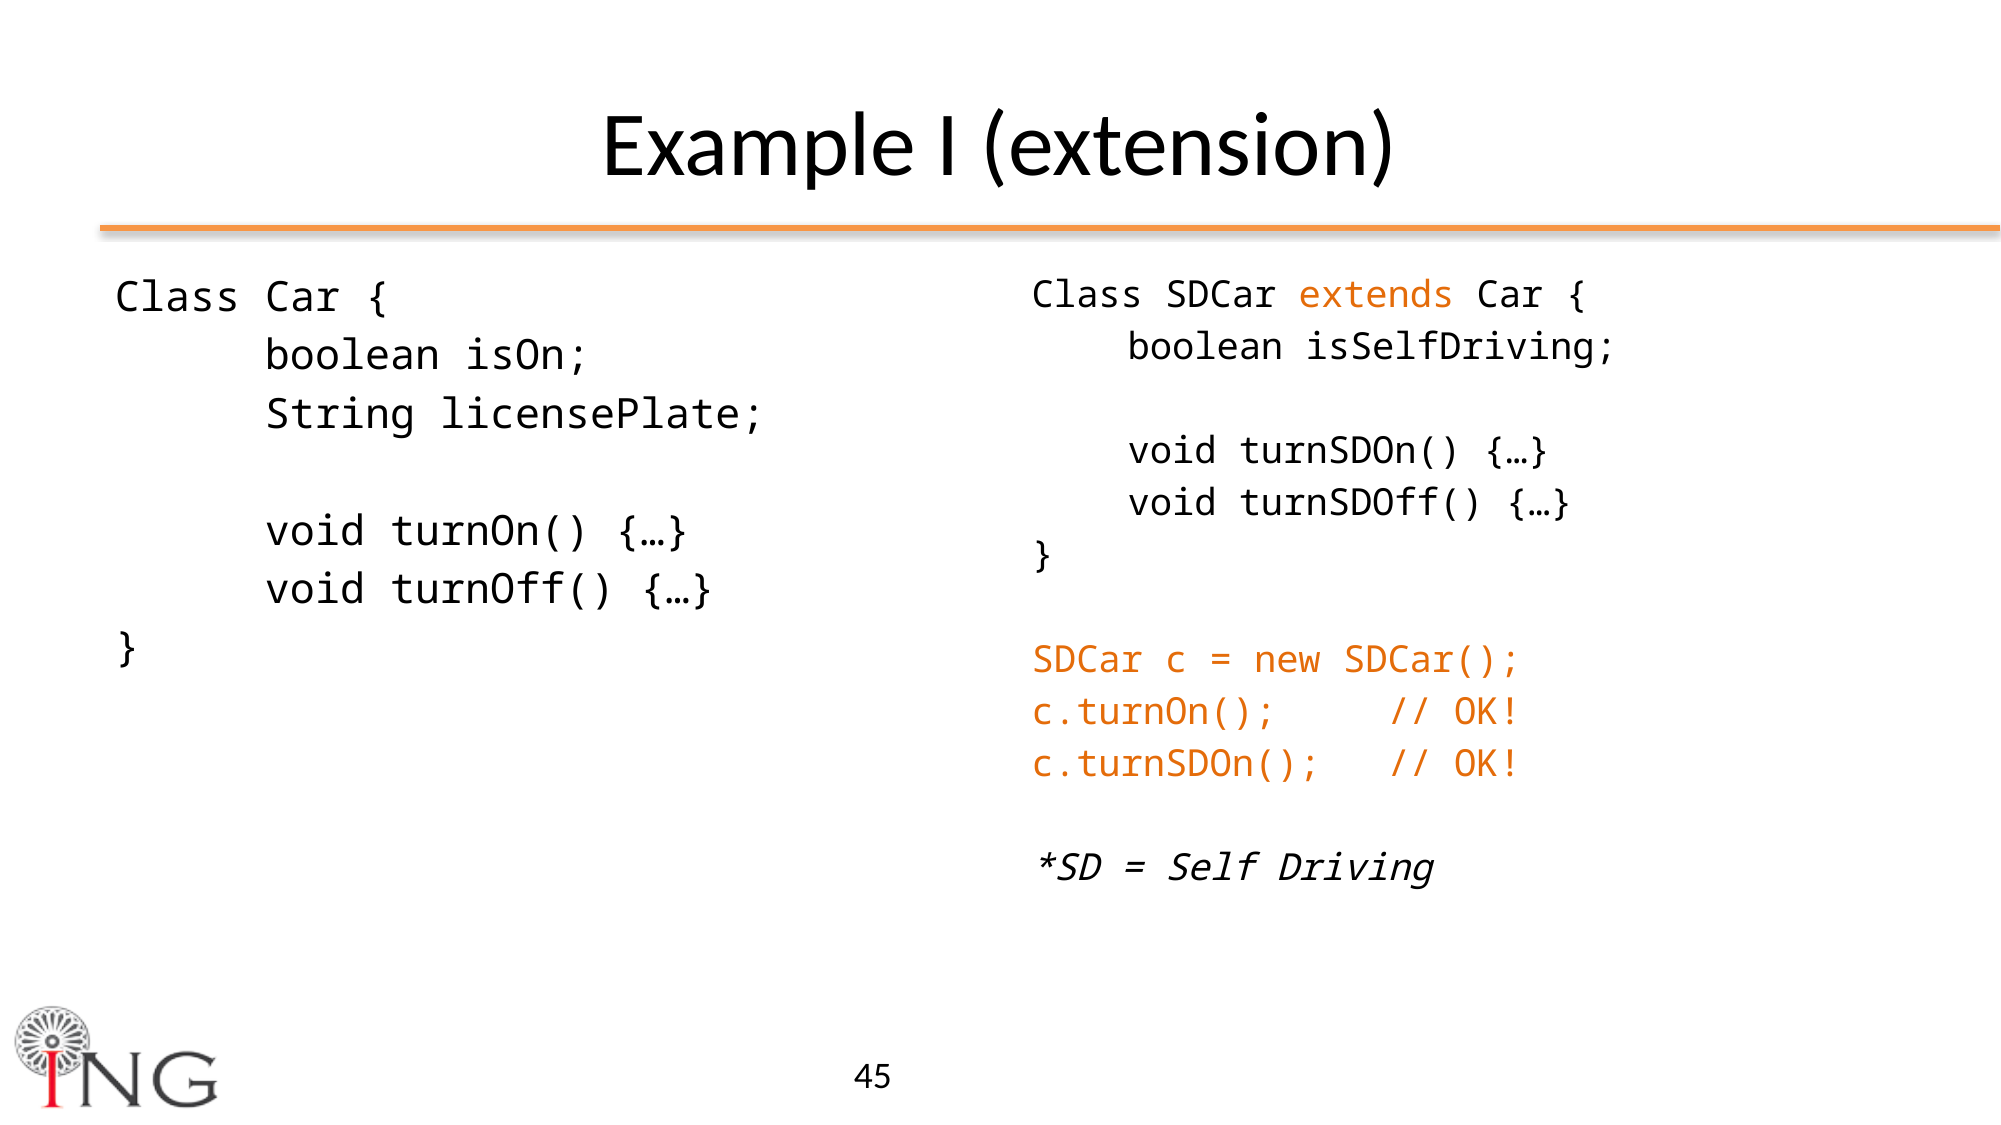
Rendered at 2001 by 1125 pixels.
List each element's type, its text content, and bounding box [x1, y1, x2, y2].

list Class Car { boolean isOn; String licensePlate; void turnOn() {…} void turnOff() {…} } [99, 262, 984, 1005]
slide_number 45 [839, 1043, 1900, 1104]
title Example I (extension) [99, 45, 1900, 233]
picture [0, 987, 244, 1125]
list Class SDCar extends Car { boolean isSelfDriving; void turnSDOn() {…} void turnSDOff() {…} } SDCar c = new SDCar(); c.turnOn(); // OK! c.turnSDOn(); // OK! *SD = Self Driving [1016, 262, 1900, 1005]
